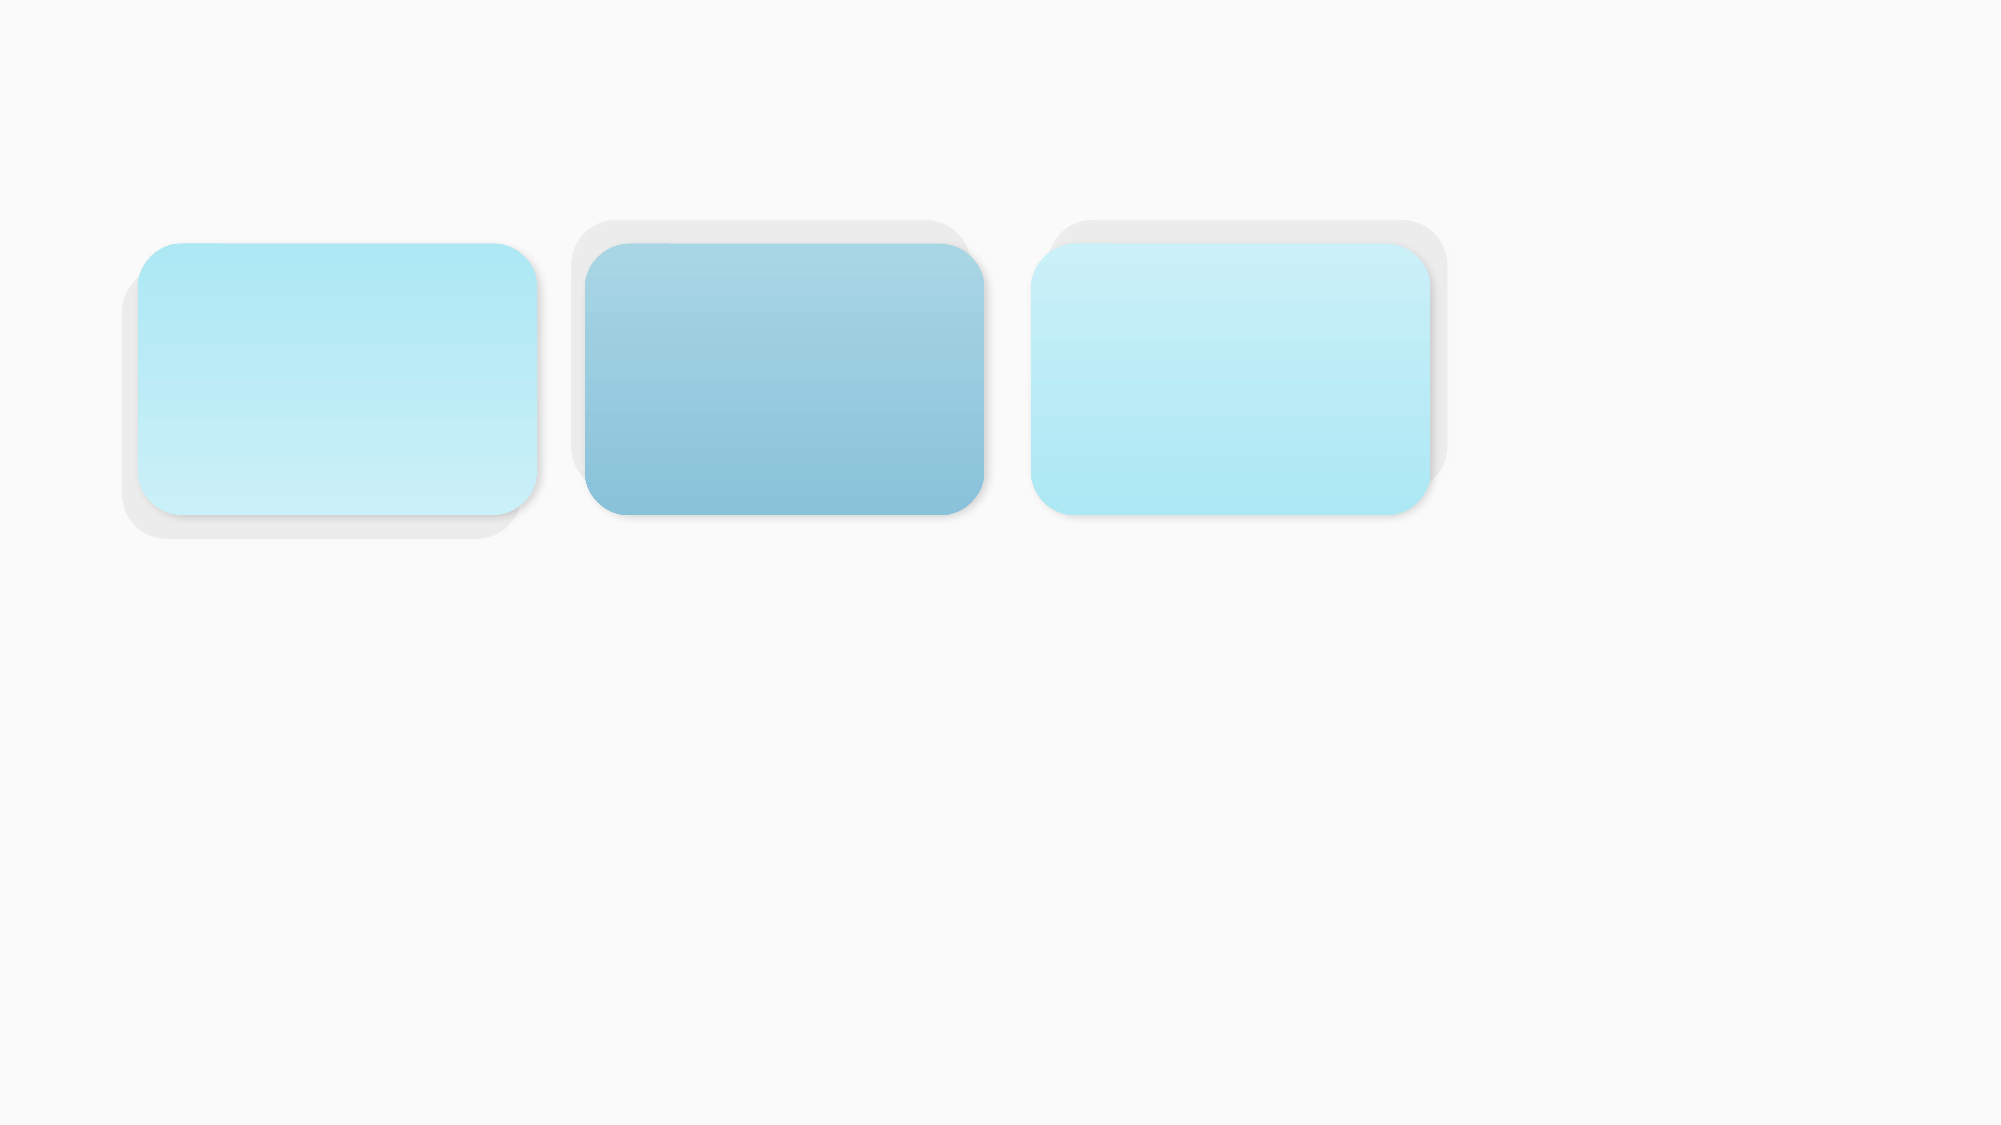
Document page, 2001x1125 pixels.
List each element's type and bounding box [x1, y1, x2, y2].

text_box [87, 194, 1483, 1040]
text_box [1030, 219, 1448, 516]
text_box [570, 219, 985, 516]
text_box [121, 243, 538, 540]
